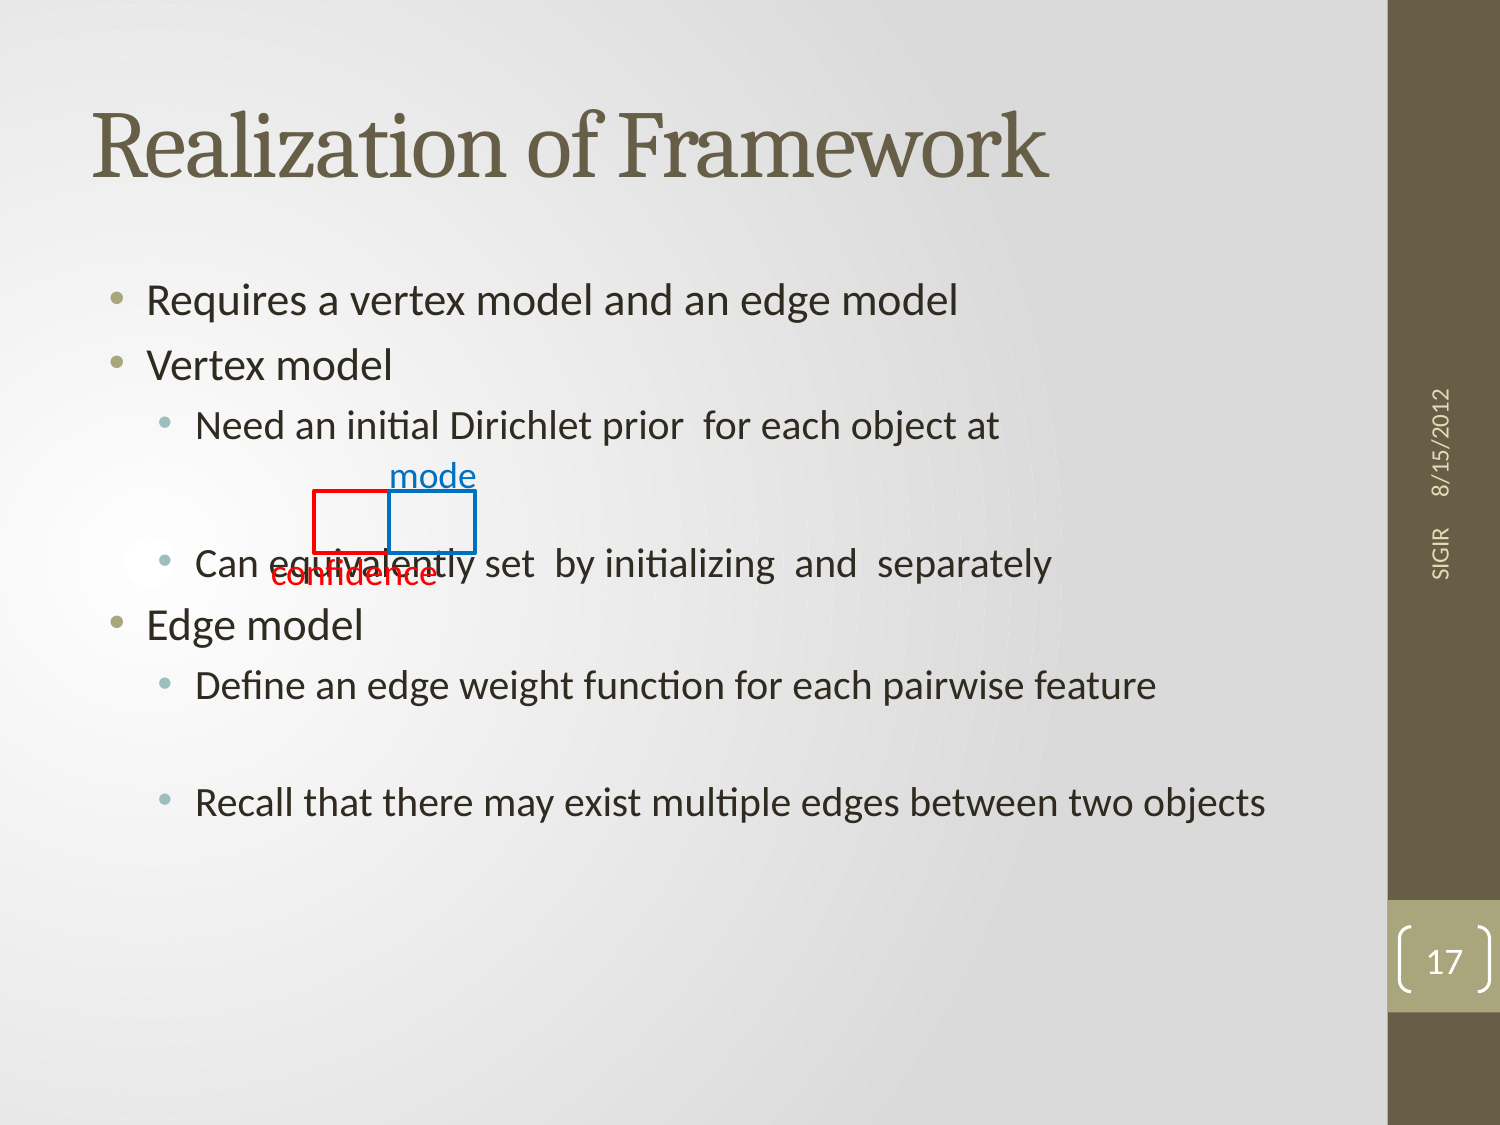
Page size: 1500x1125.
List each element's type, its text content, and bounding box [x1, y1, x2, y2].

slide_number 17 [1397, 925, 1492, 994]
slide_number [1408, 350, 1469, 512]
title Realization of Framework [75, 45, 1325, 233]
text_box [373, 443, 513, 554]
footer SIGIR [1408, 512, 1469, 638]
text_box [254, 490, 456, 602]
